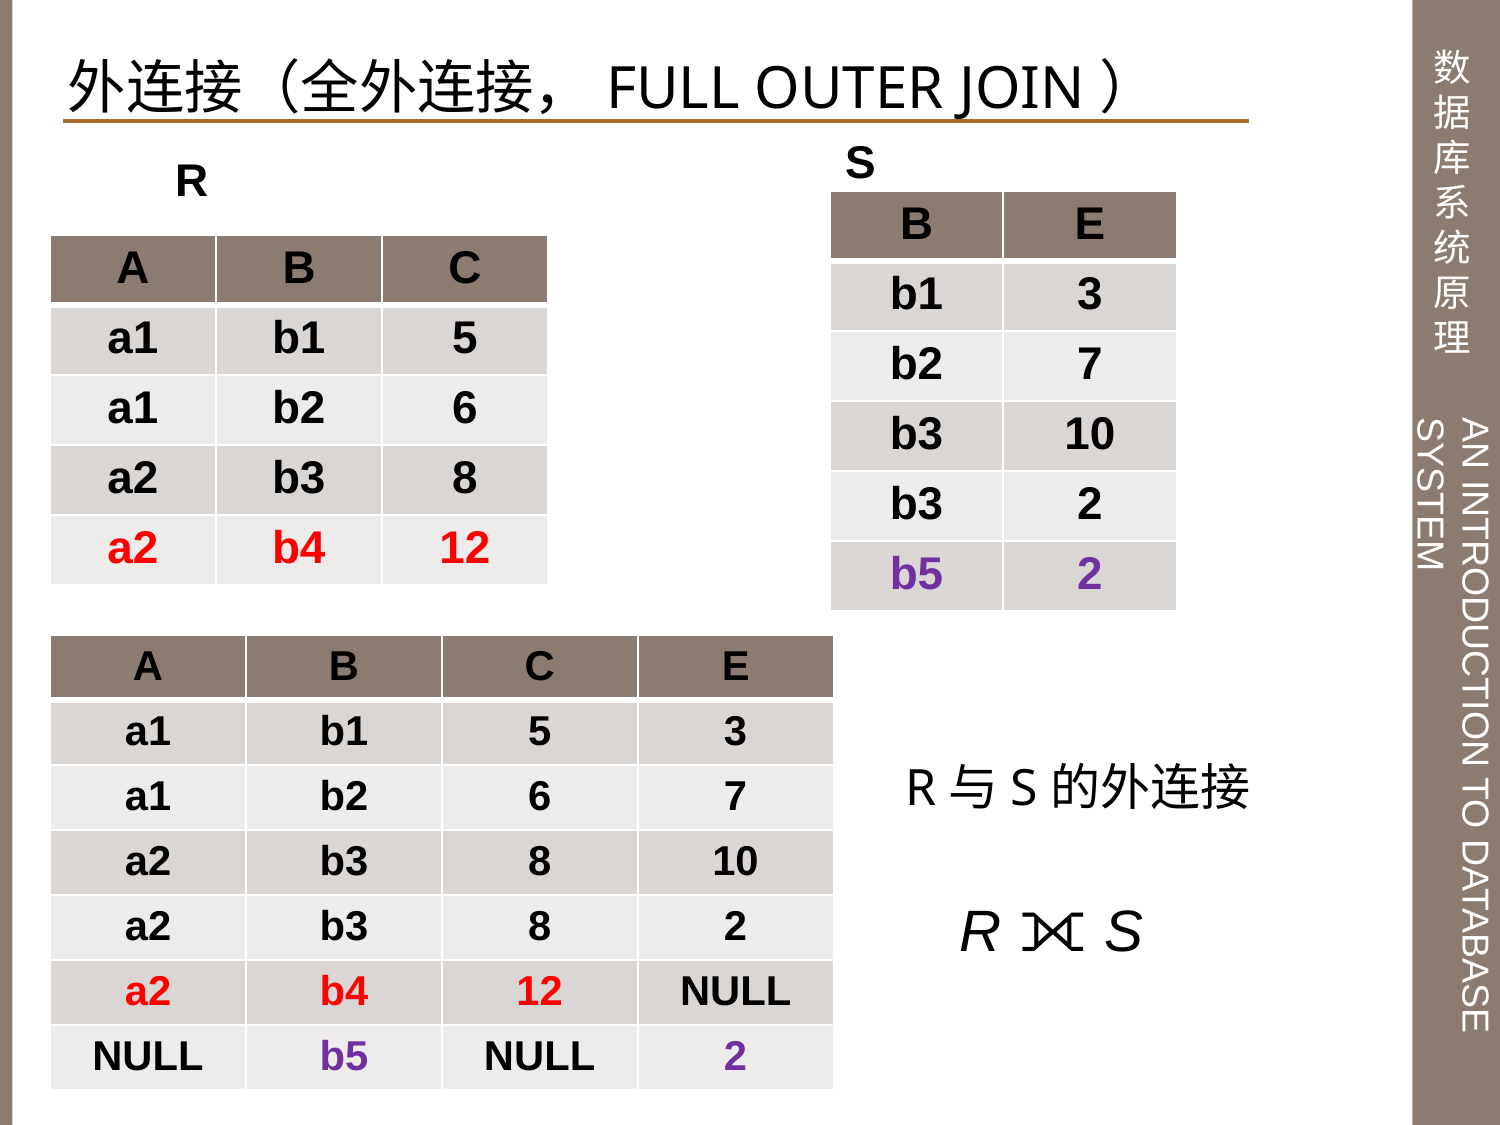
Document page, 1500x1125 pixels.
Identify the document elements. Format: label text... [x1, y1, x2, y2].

text_box S [830, 125, 891, 196]
table_cell 6 [443, 766, 637, 829]
table_cell a2 [51, 446, 215, 514]
table_cell b4 [217, 516, 381, 584]
table_cell a2 [51, 516, 215, 584]
table_cell b5 [831, 542, 1002, 610]
table_header B [217, 236, 381, 302]
table_cell a1 [51, 376, 215, 444]
table_header C [443, 636, 637, 697]
table_cell 6 [383, 376, 547, 444]
table_header A [51, 636, 245, 697]
table_header B [831, 192, 1002, 258]
table_cell b1 [247, 703, 441, 764]
table_cell 7 [1004, 332, 1176, 400]
table_cell a2 [51, 961, 245, 1024]
table_cell 2 [1004, 472, 1176, 540]
table_cell a1 [51, 766, 245, 829]
table_header A [51, 236, 215, 302]
table_cell 7 [639, 766, 833, 829]
table_cell 8 [443, 896, 637, 959]
table_cell 5 [383, 308, 547, 374]
table_cell b4 [247, 961, 441, 1024]
table_cell a2 [51, 831, 245, 894]
table_cell 2 [639, 896, 833, 959]
table_cell NULL [639, 961, 833, 1024]
table_cell b1 [217, 308, 381, 374]
table_cell 3 [639, 703, 833, 764]
table_cell 8 [383, 446, 547, 514]
table_cell 2 [1004, 542, 1176, 610]
table_cell 2 [639, 1026, 833, 1089]
text_box 外连接（全外连接，FULL OUTER JOIN） [53, 42, 1223, 123]
table_cell b3 [247, 896, 441, 959]
table_cell NULL [443, 1026, 637, 1089]
table_header B [247, 636, 441, 697]
table_cell 12 [443, 961, 637, 1024]
table_header C [383, 236, 547, 302]
table_cell 5 [443, 703, 637, 764]
text_box R ⟗ S [944, 885, 1170, 971]
table_cell 10 [1004, 402, 1176, 470]
table_cell NULL [51, 1026, 245, 1089]
table_cell a1 [51, 308, 215, 374]
table_cell b3 [831, 402, 1002, 470]
list R与S的外连接 [890, 747, 1324, 824]
table_cell b3 [247, 831, 441, 894]
table_cell b2 [247, 766, 441, 829]
text_box R [160, 142, 224, 213]
table_cell 3 [1004, 264, 1176, 330]
table_cell b3 [831, 472, 1002, 540]
table_cell b1 [831, 264, 1002, 330]
table_cell b2 [831, 332, 1002, 400]
table_header E [1004, 192, 1176, 258]
table_cell 8 [443, 831, 637, 894]
table_cell 12 [383, 516, 547, 584]
table_cell b5 [247, 1026, 441, 1089]
table_cell b3 [217, 446, 381, 514]
table_cell 10 [639, 831, 833, 894]
table_cell a2 [51, 896, 245, 959]
table_cell a1 [51, 703, 245, 764]
table_cell b2 [217, 376, 381, 444]
table_header E [639, 636, 833, 697]
